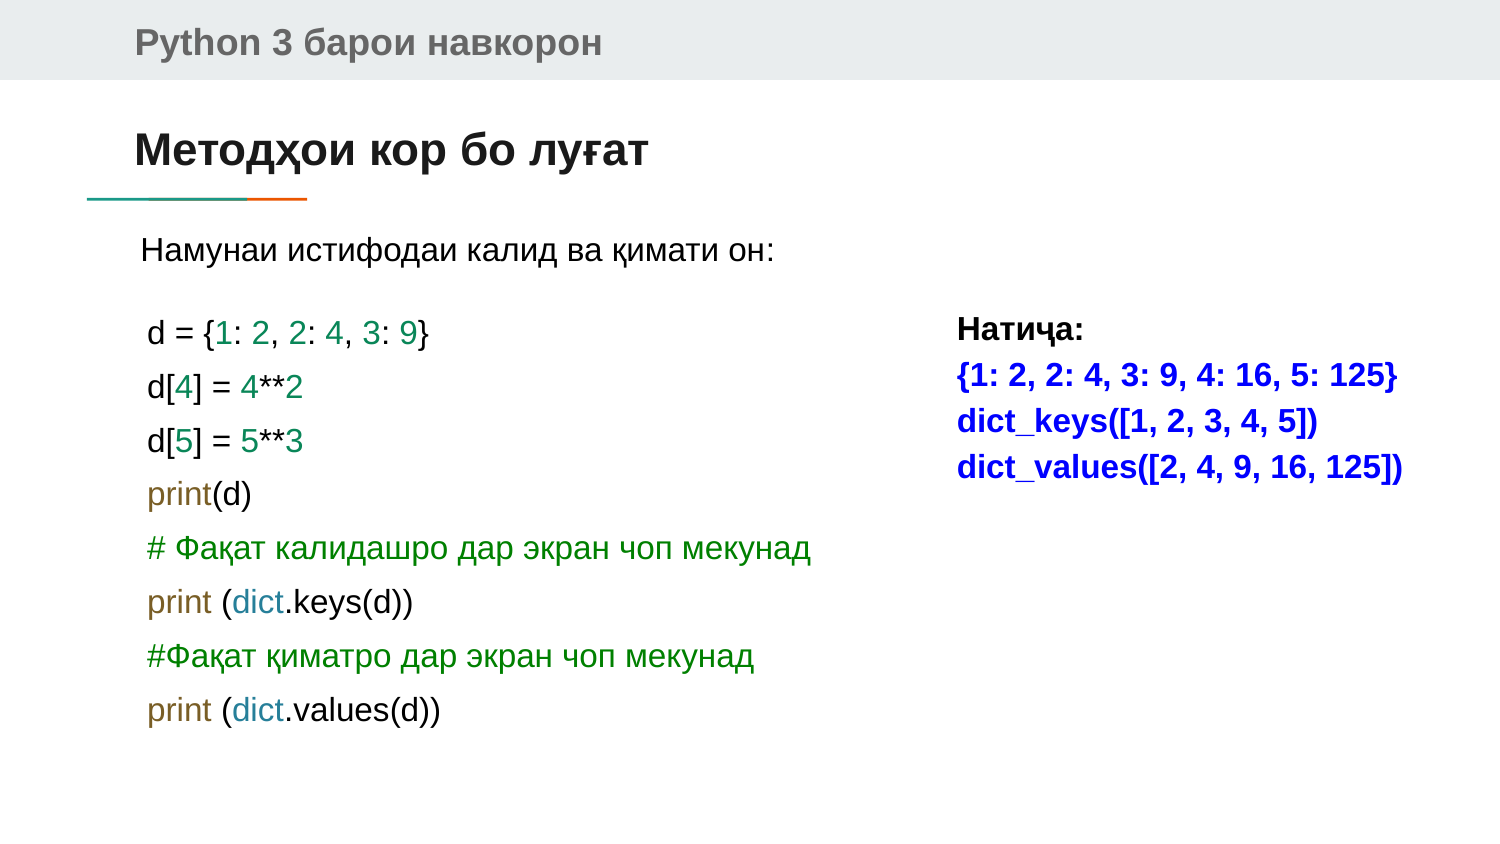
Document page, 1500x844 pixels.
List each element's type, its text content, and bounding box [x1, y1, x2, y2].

title Методҳои кор бо луғат [119, 104, 1381, 193]
text_box Намунаи истифодаи калид ва қимати он: [125, 201, 999, 283]
text_box d = {1: 2, 2: 4, 3: 9} d[4] = 4**2 d[5] = 5**3 print(d) # Фақат калидашро дар экран чоп мекунад print (dict.keys(d)) #Фақат қиматро дар экран чоп мекунад print (dict.values(d)) [132, 282, 836, 743]
text_box Натиҷа: {1: 2, 2: 4, 3: 9, 4: 16, 5: 125} dict_keys([1, 2, 3, 4, 5]) dict_values([2, 4, 9, 16, 125]) [941, 286, 1438, 500]
